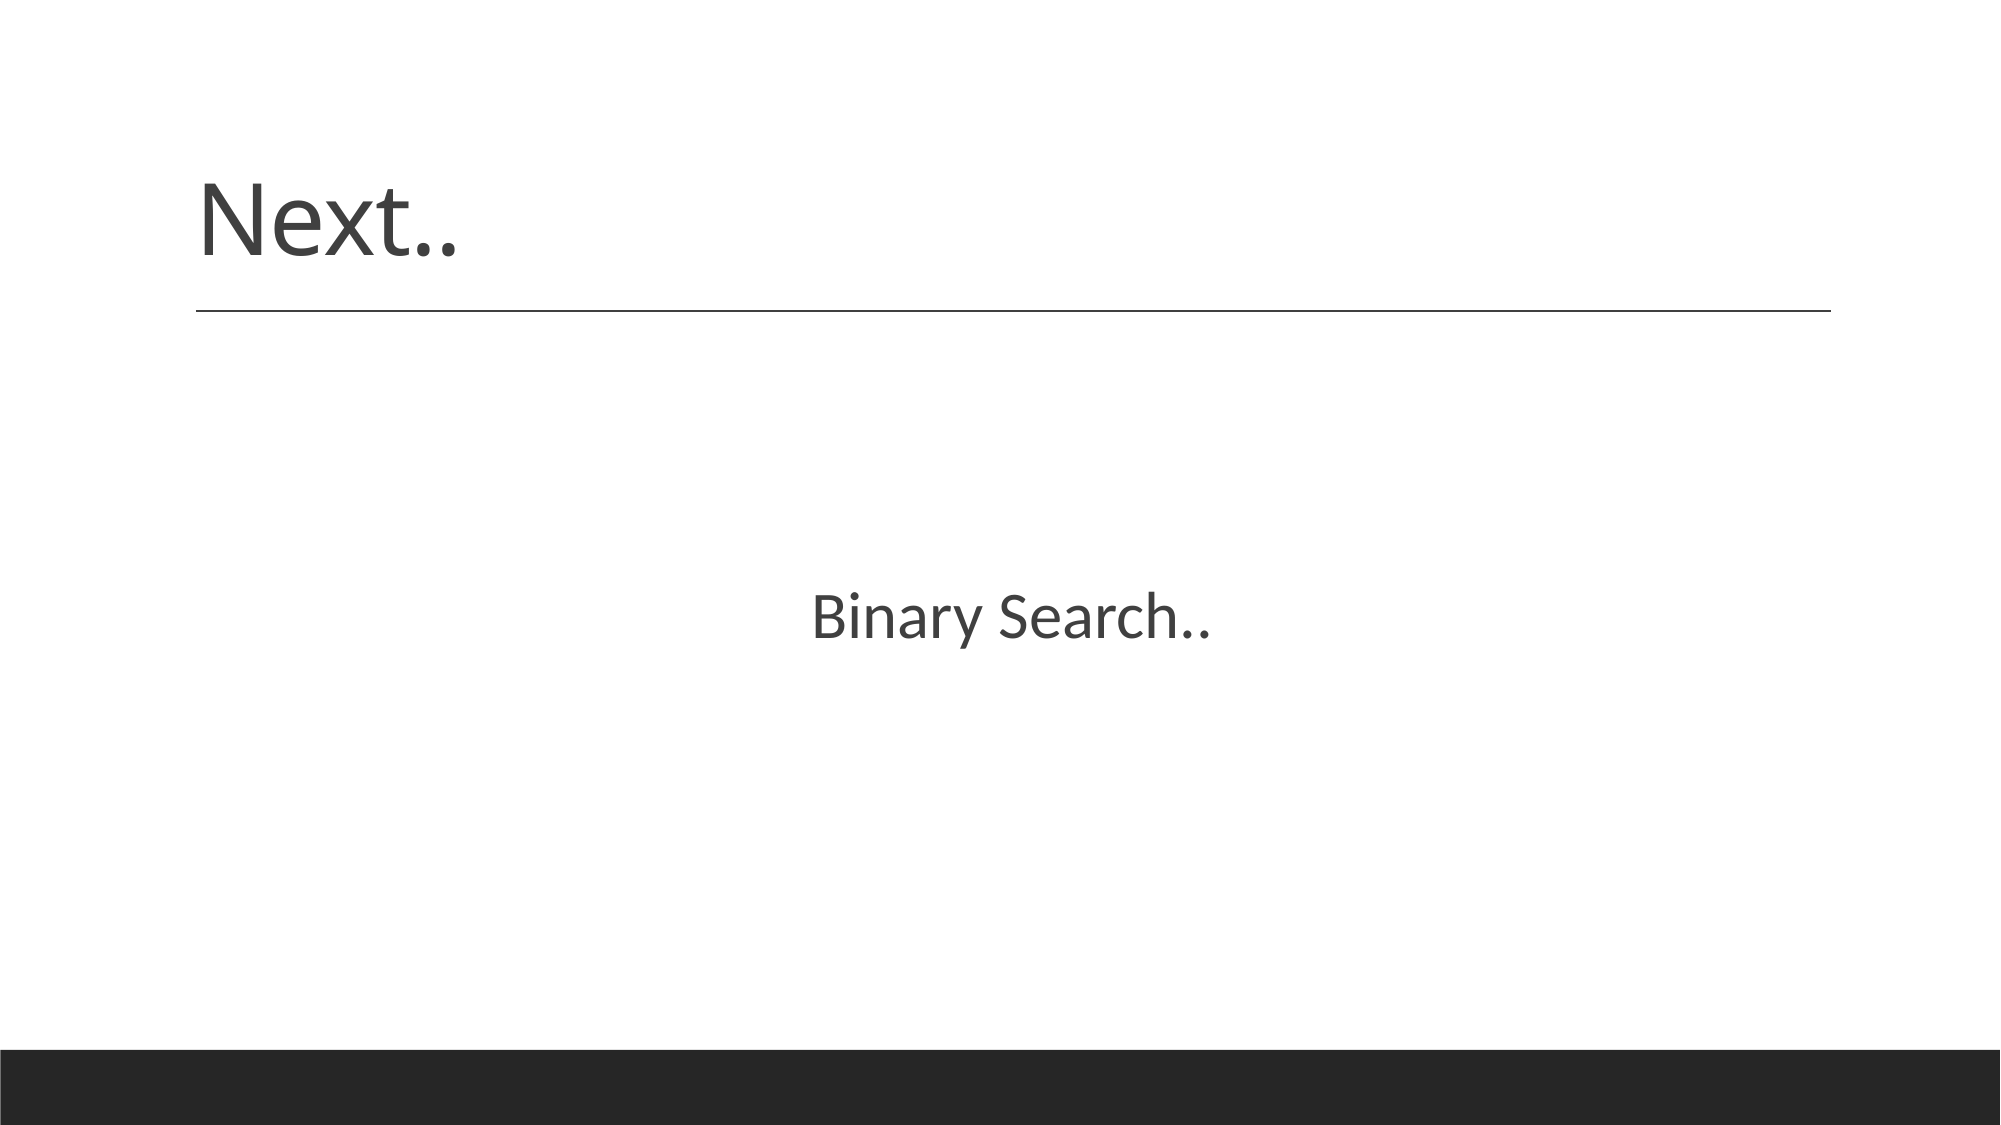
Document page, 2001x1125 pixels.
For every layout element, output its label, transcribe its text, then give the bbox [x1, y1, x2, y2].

list Binary Search.. [180, 345, 1830, 963]
title Next.. [180, 47, 1830, 285]
